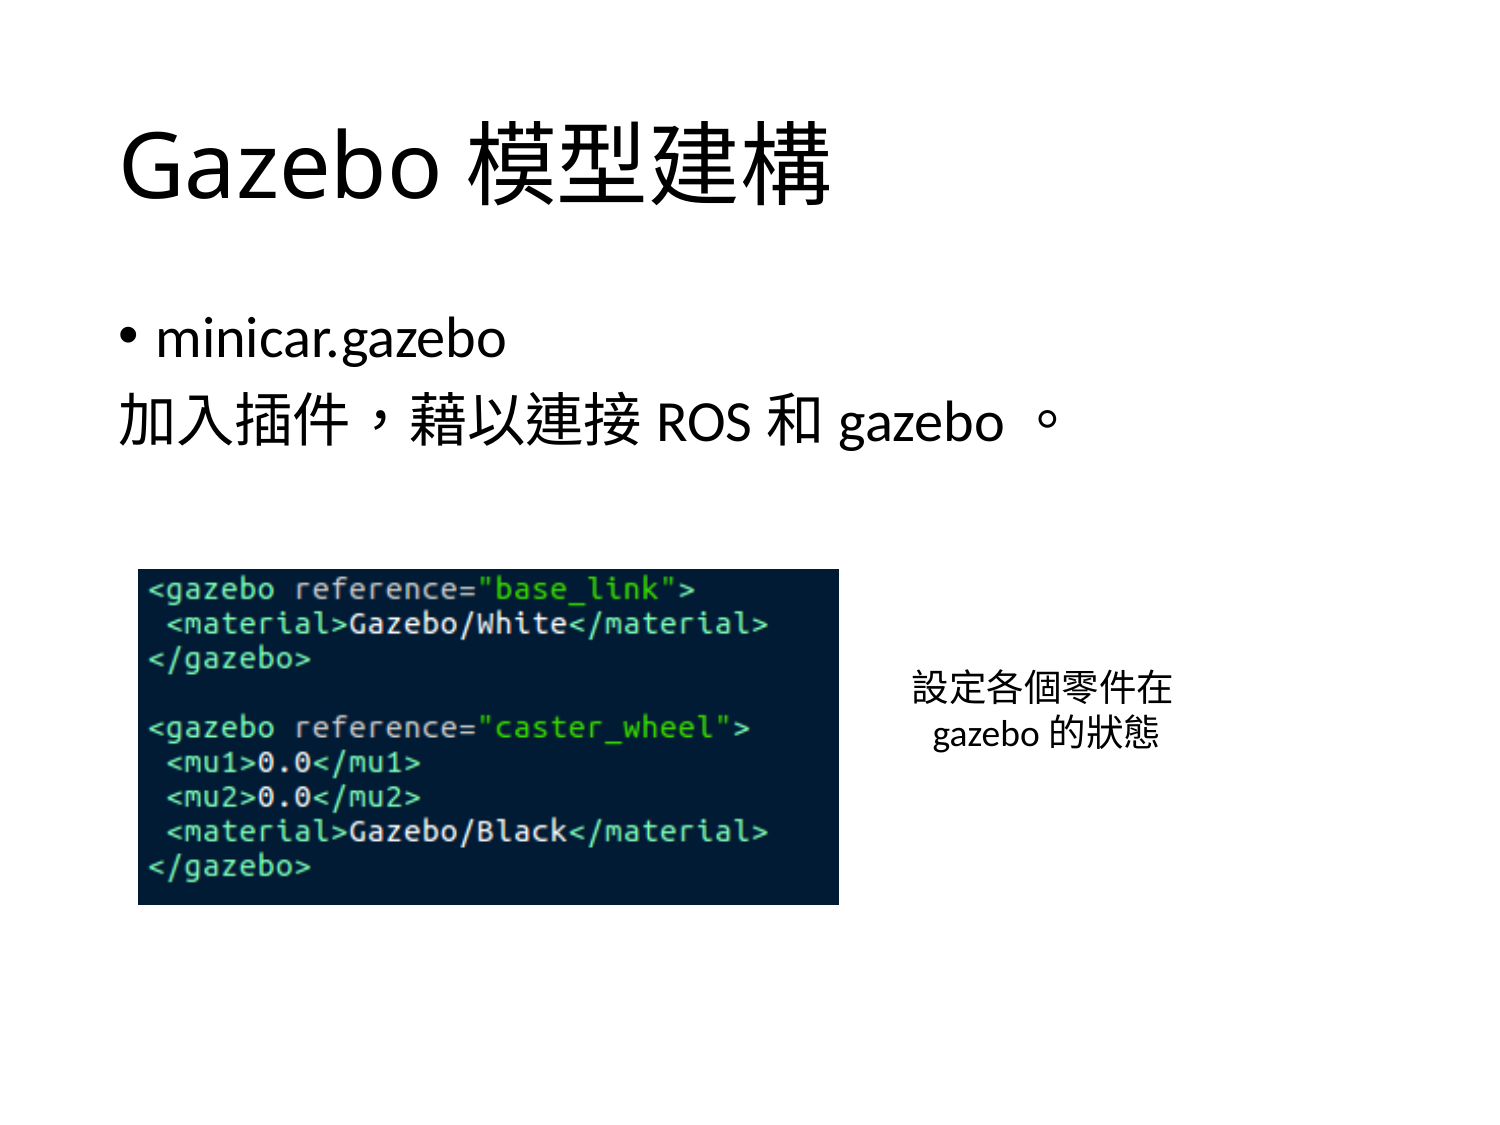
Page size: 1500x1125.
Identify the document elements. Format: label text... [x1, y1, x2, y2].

picture [138, 569, 839, 905]
title Gazebo模型建構 [103, 59, 1397, 278]
text_box 設定各個零件在gazebo的狀態 [897, 656, 1197, 762]
list minicar.gazebo 加入插件，藉以連接ROS和gazebo。 [103, 299, 1397, 1014]
